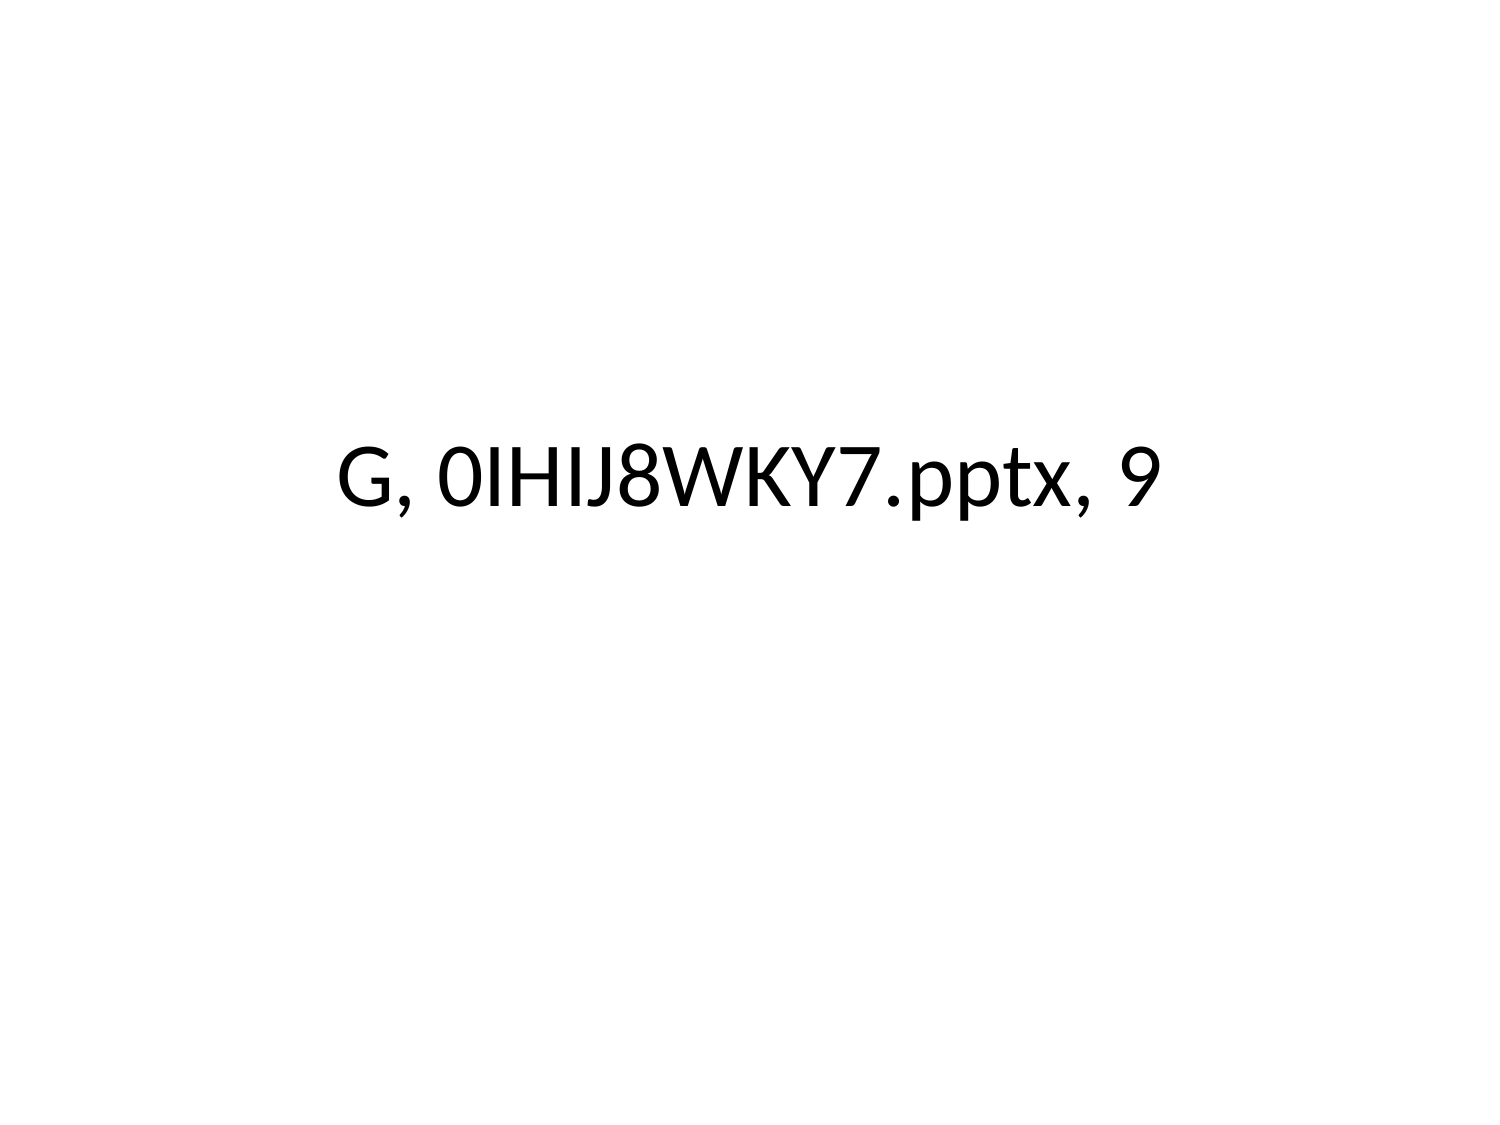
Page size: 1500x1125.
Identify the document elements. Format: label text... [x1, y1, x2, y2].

title G, 0IHIJ8WKY7.pptx, 9 [112, 349, 1388, 591]
